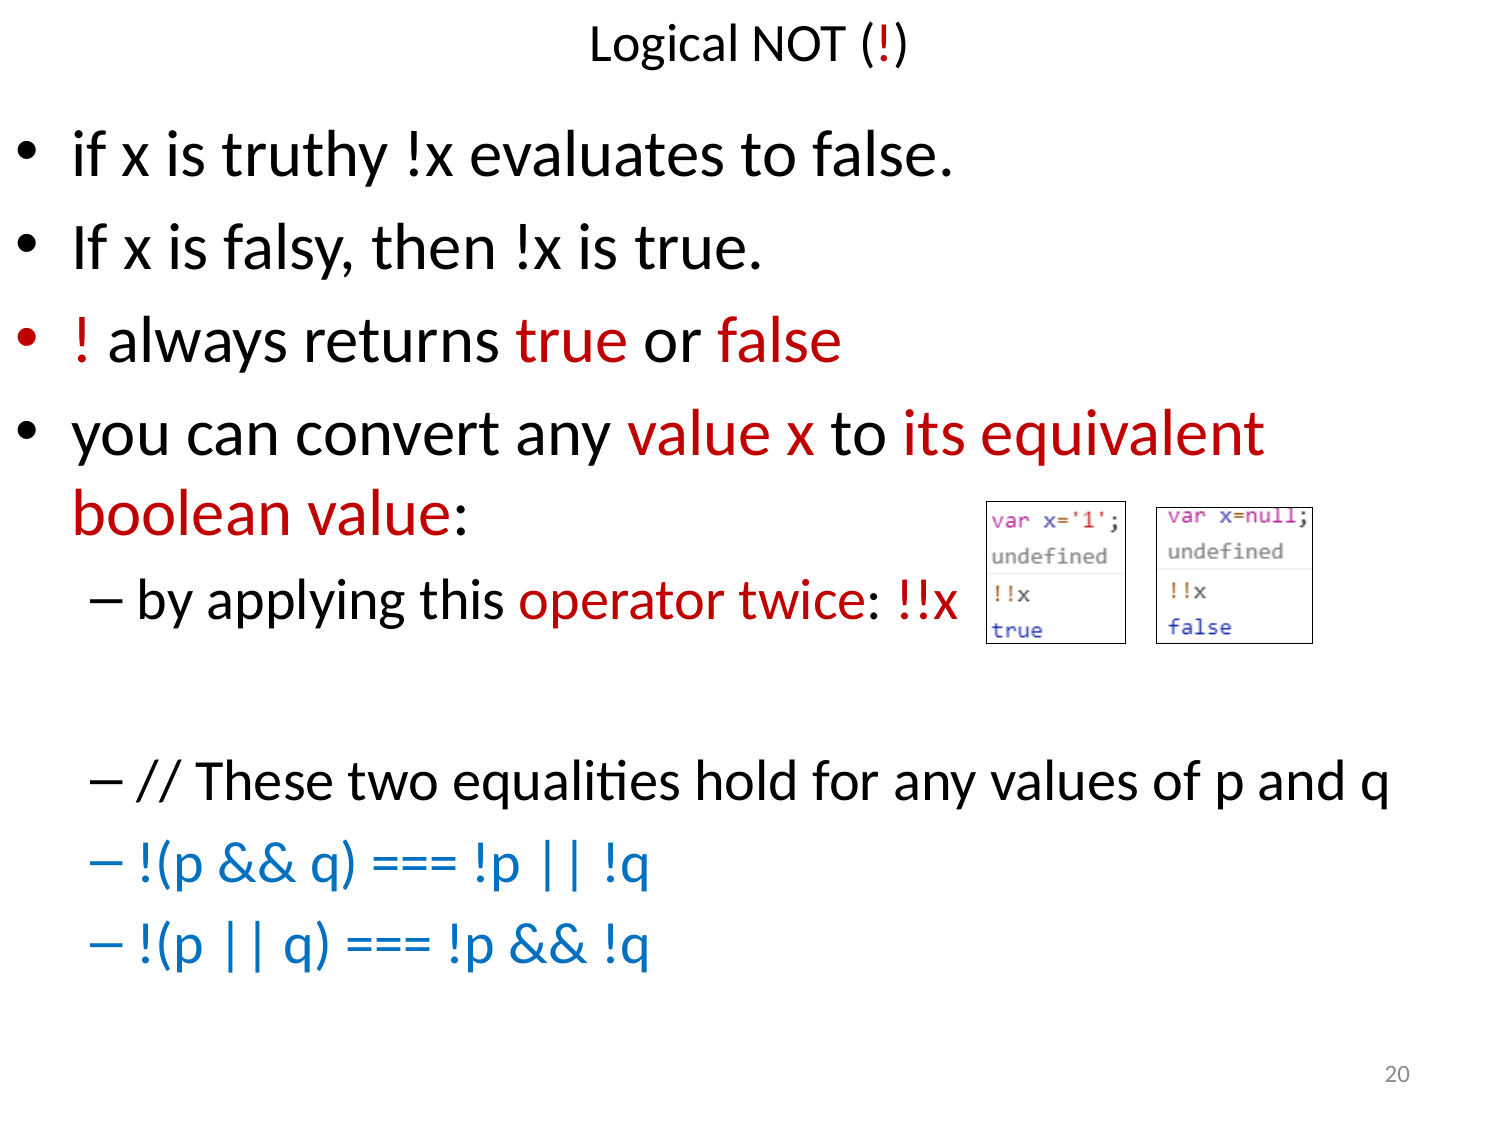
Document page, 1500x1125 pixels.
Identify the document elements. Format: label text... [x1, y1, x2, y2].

picture [985, 500, 1126, 644]
picture [1156, 507, 1313, 644]
list if x is truthy !x evaluates to false. If x is falsy, then !x is true. ! always returns true or false you can convert any value x to its equivalent boolean value: by applying this operator twice: !!x // These two equalities hold for any values of p and q !(p && q) === !p || !q !(p || q) === !p && !q [0, 101, 1500, 1125]
title Logical NOT (!) [0, 0, 1500, 81]
slide_number 20 [1074, 1042, 1425, 1103]
